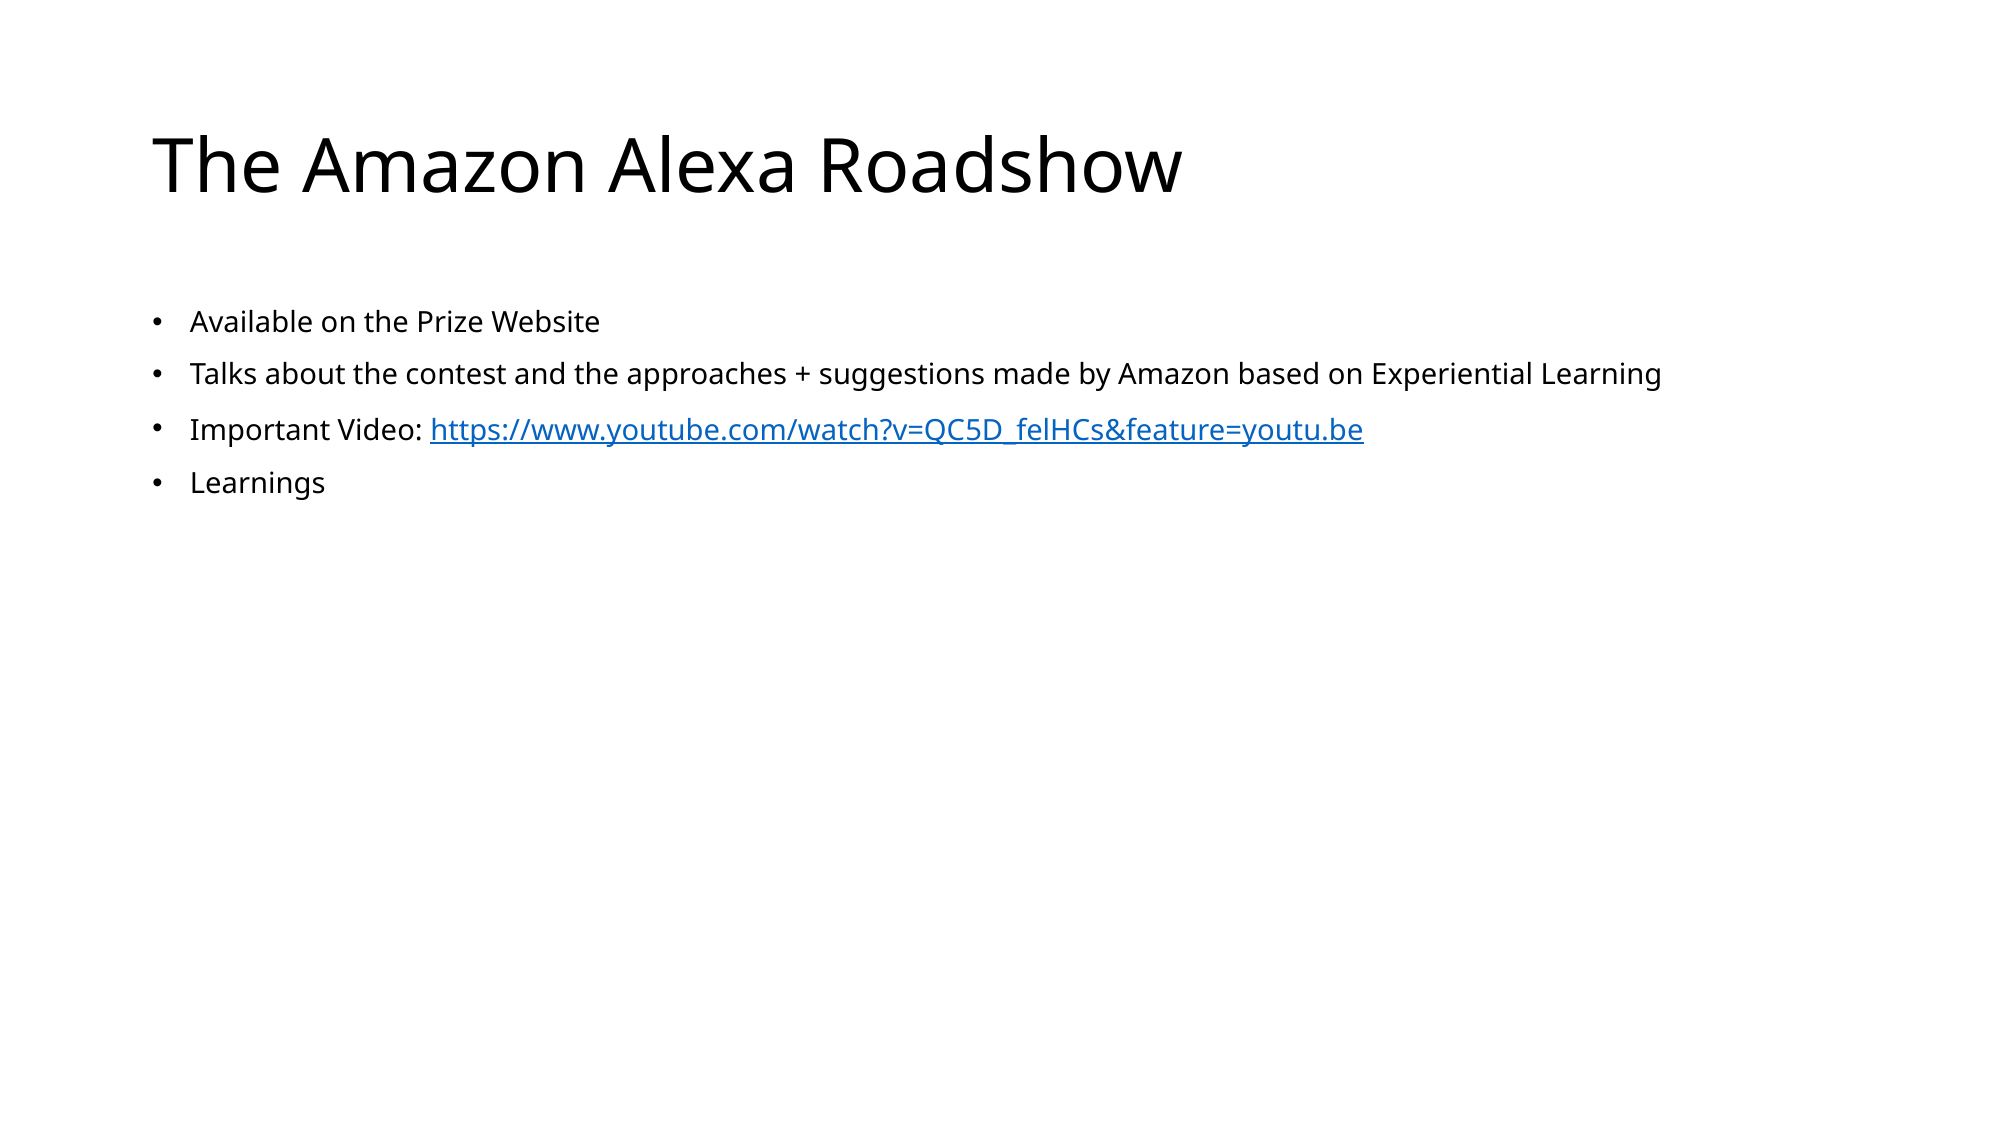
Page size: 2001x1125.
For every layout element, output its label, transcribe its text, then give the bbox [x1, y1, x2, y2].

title The Amazon Alexa Roadshow [137, 59, 1863, 278]
list Available on the Prize Website Talks about the contest and the approaches + suggestions made by Amazon based on Experiential Learning Important Video: https://www.youtube.com/watch?v=QC5D_felHCs&feature=youtu.be Learnings [137, 299, 1863, 1014]
